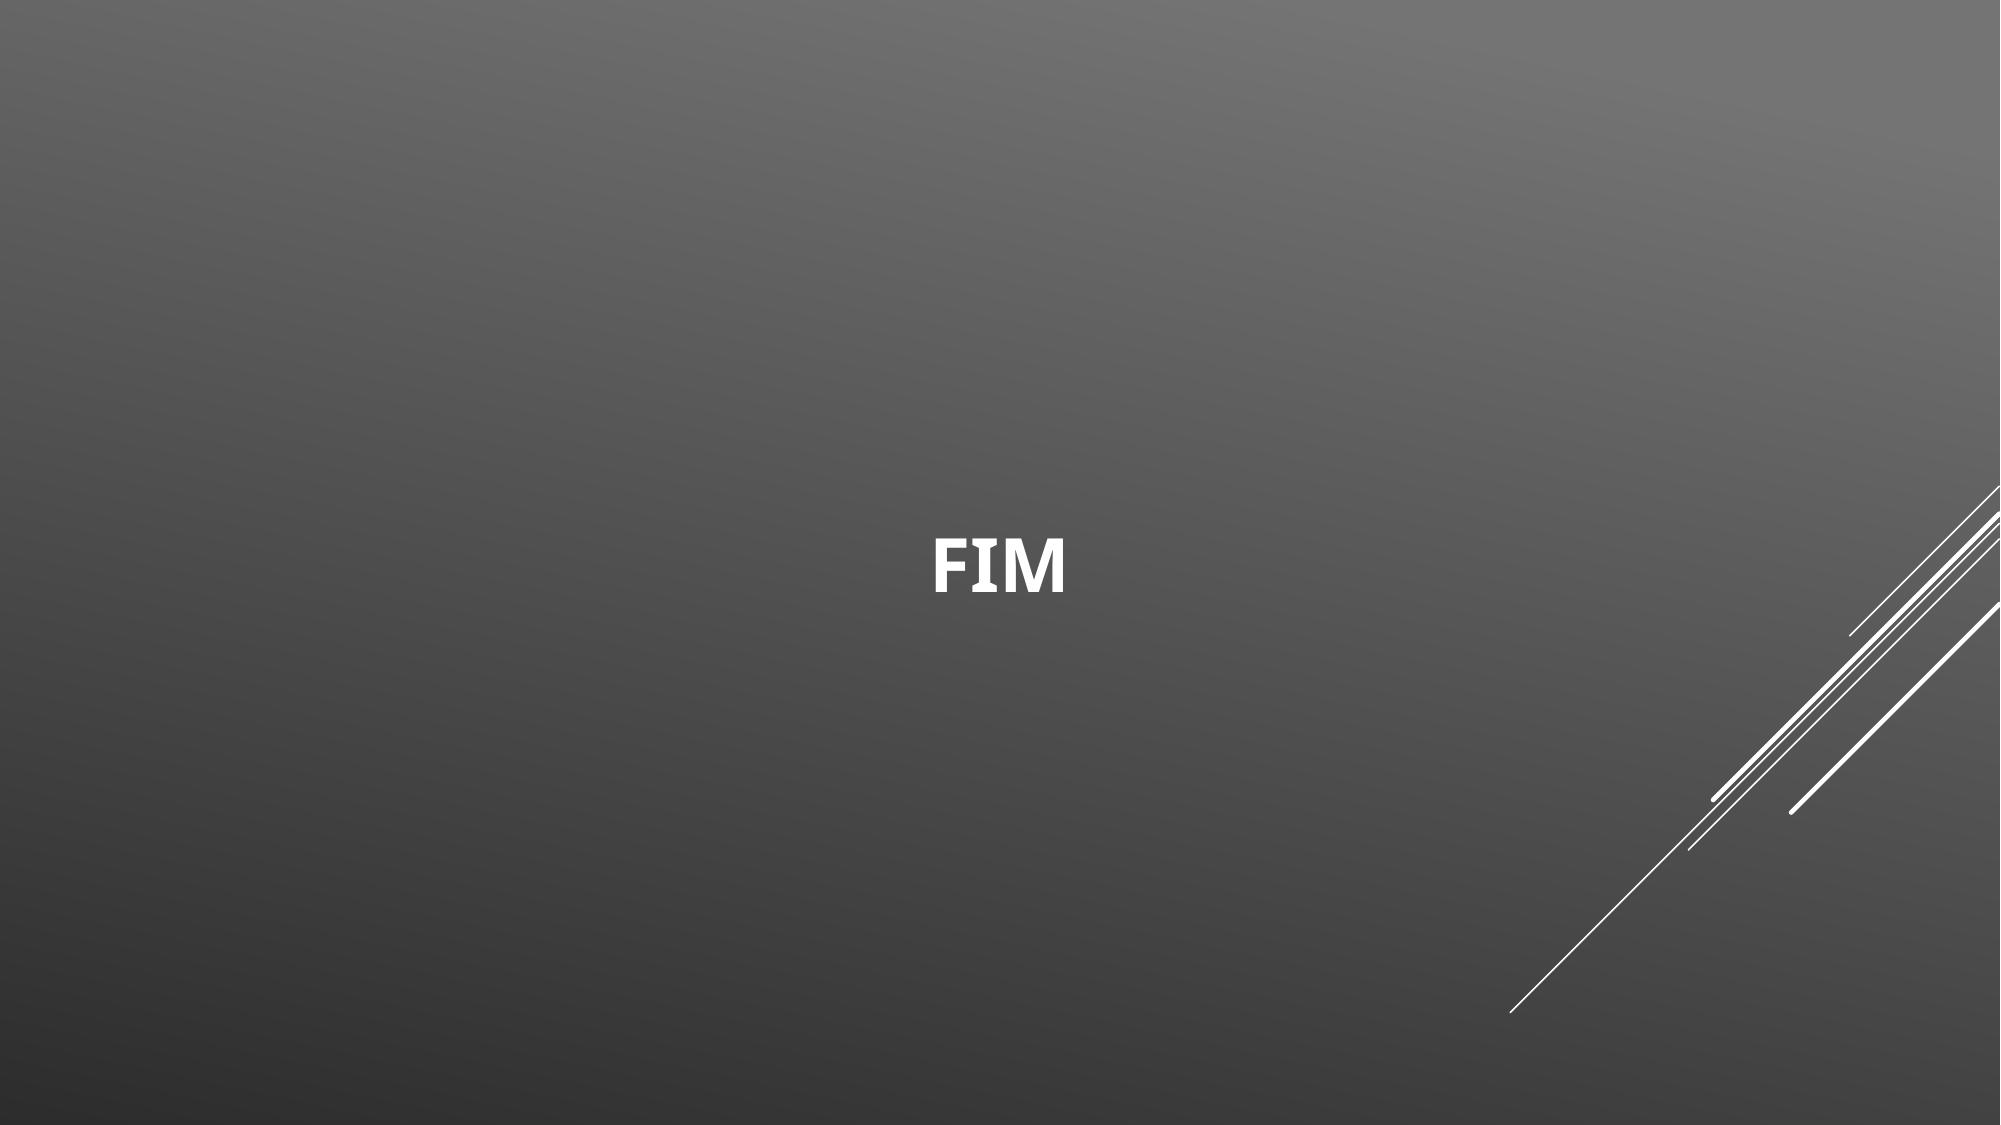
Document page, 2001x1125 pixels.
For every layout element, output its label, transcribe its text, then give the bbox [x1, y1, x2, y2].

title FIM [300, 438, 1700, 687]
